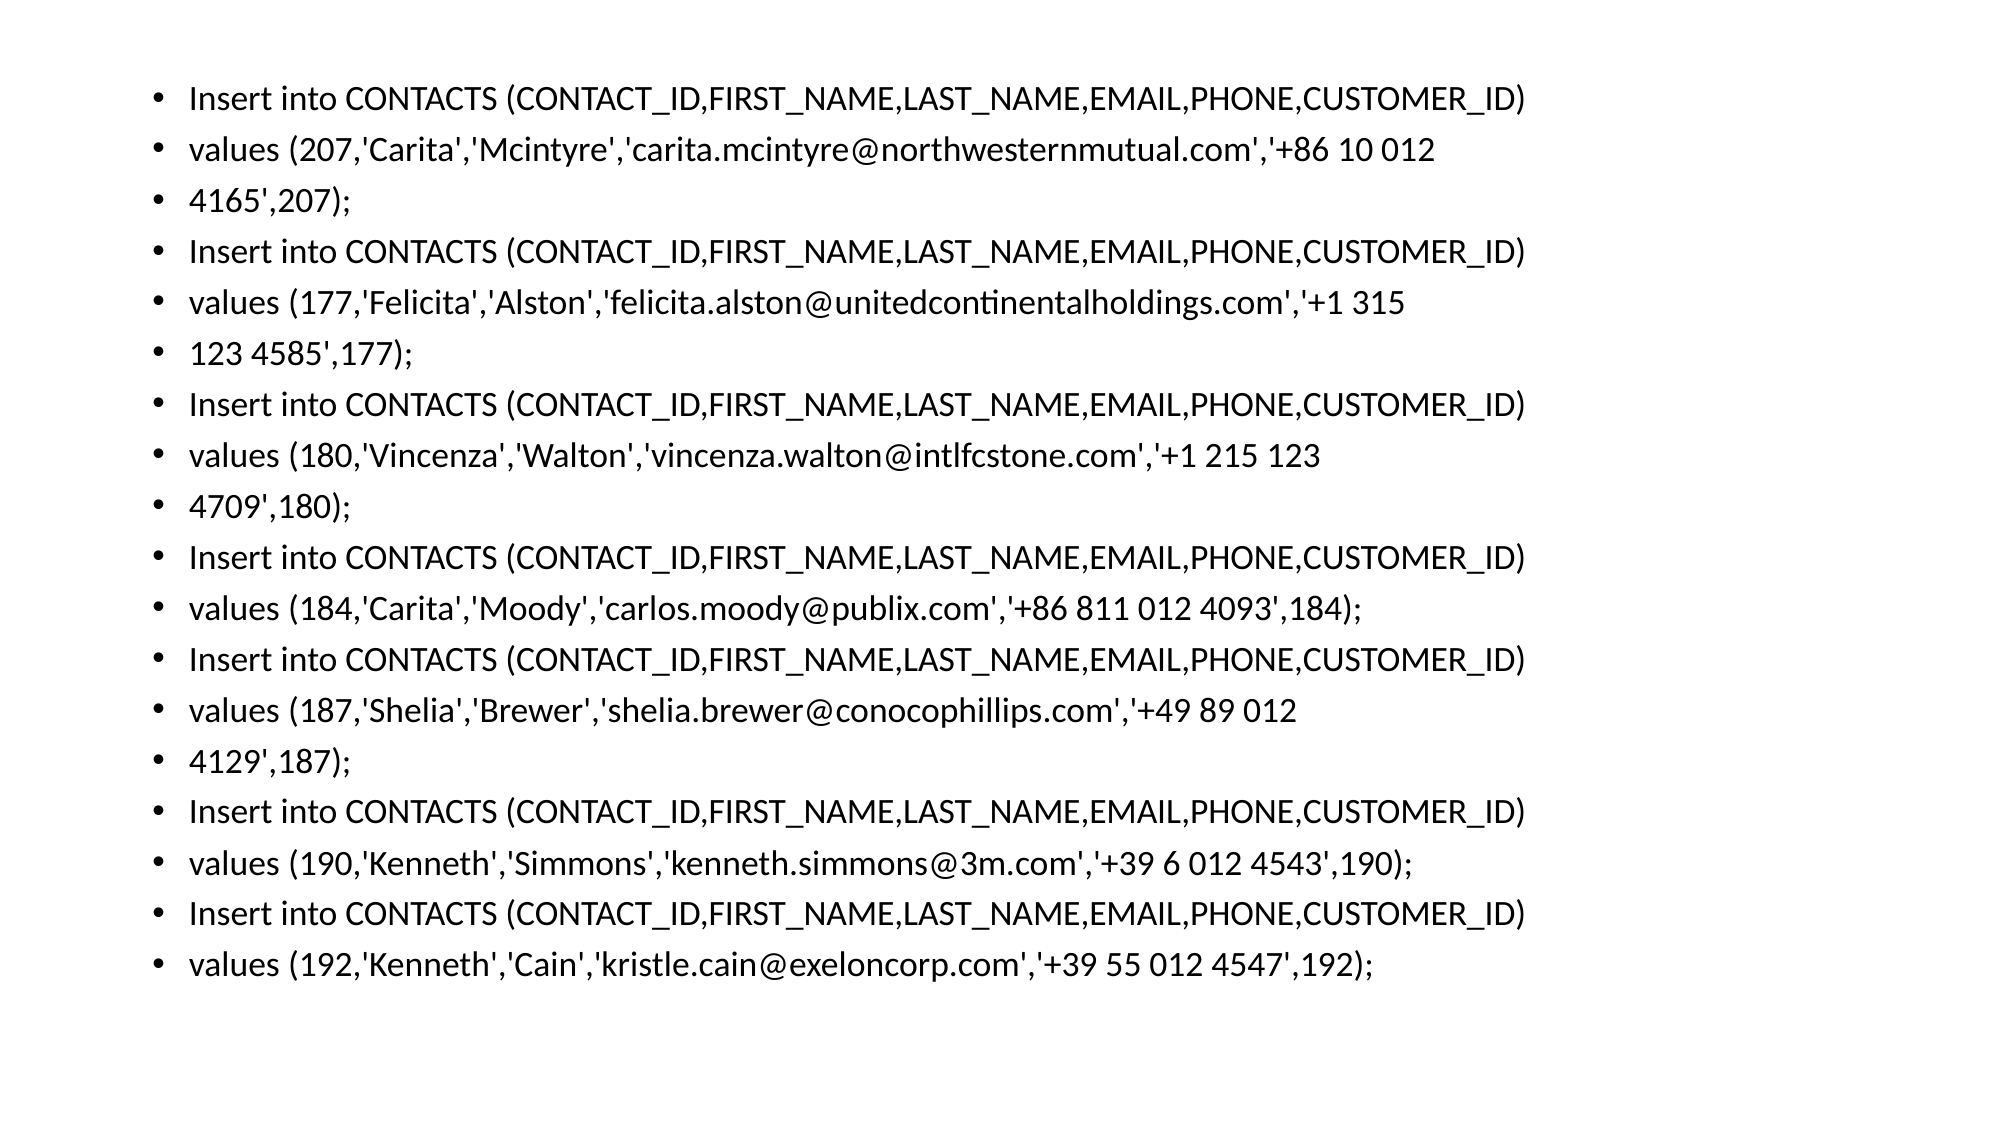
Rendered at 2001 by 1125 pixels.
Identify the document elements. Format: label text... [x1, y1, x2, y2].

list Insert into CONTACTS (CONTACT_ID,FIRST_NAME,LAST_NAME,EMAIL,PHONE,CUSTOMER_ID) values (207,'Carita','Mcintyre','carita.mcintyre@northwesternmutual.com','+86 10 012 4165',207); Insert into CONTACTS (CONTACT_ID,FIRST_NAME,LAST_NAME,EMAIL,PHONE,CUSTOMER_ID) values (177,'Felicita','Alston','felicita.alston@unitedcontinentalholdings.com','+1 315 123 4585',177); Insert into CONTACTS (CONTACT_ID,FIRST_NAME,LAST_NAME,EMAIL,PHONE,CUSTOMER_ID) values (180,'Vincenza','Walton','vincenza.walton@intlfcstone.com','+1 215 123 4709',180); Insert into CONTACTS (CONTACT_ID,FIRST_NAME,LAST_NAME,EMAIL,PHONE,CUSTOMER_ID) values (184,'Carita','Moody','carlos.moody@publix.com','+86 811 012 4093',184); Insert into CONTACTS (CONTACT_ID,FIRST_NAME,LAST_NAME,EMAIL,PHONE,CUSTOMER_ID) values (187,'Shelia','Brewer','shelia.brewer@conocophillips.com','+49 89 012 4129',187); Insert into CONTACTS (CONTACT_ID,FIRST_NAME,LAST_NAME,EMAIL,PHONE,CUSTOMER_ID) values (190,'Kenneth','Simmons','kenneth.simmons@3m.com','+39 6 012 4543',190); Insert into CONTACTS (CONTACT_ID,FIRST_NAME,LAST_NAME,EMAIL,PHONE,CUSTOMER_ID) values (192,'Kenneth','Cain','kristle.cain@exeloncorp.com','+39 55 012 4547',192); [137, 72, 1863, 1014]
